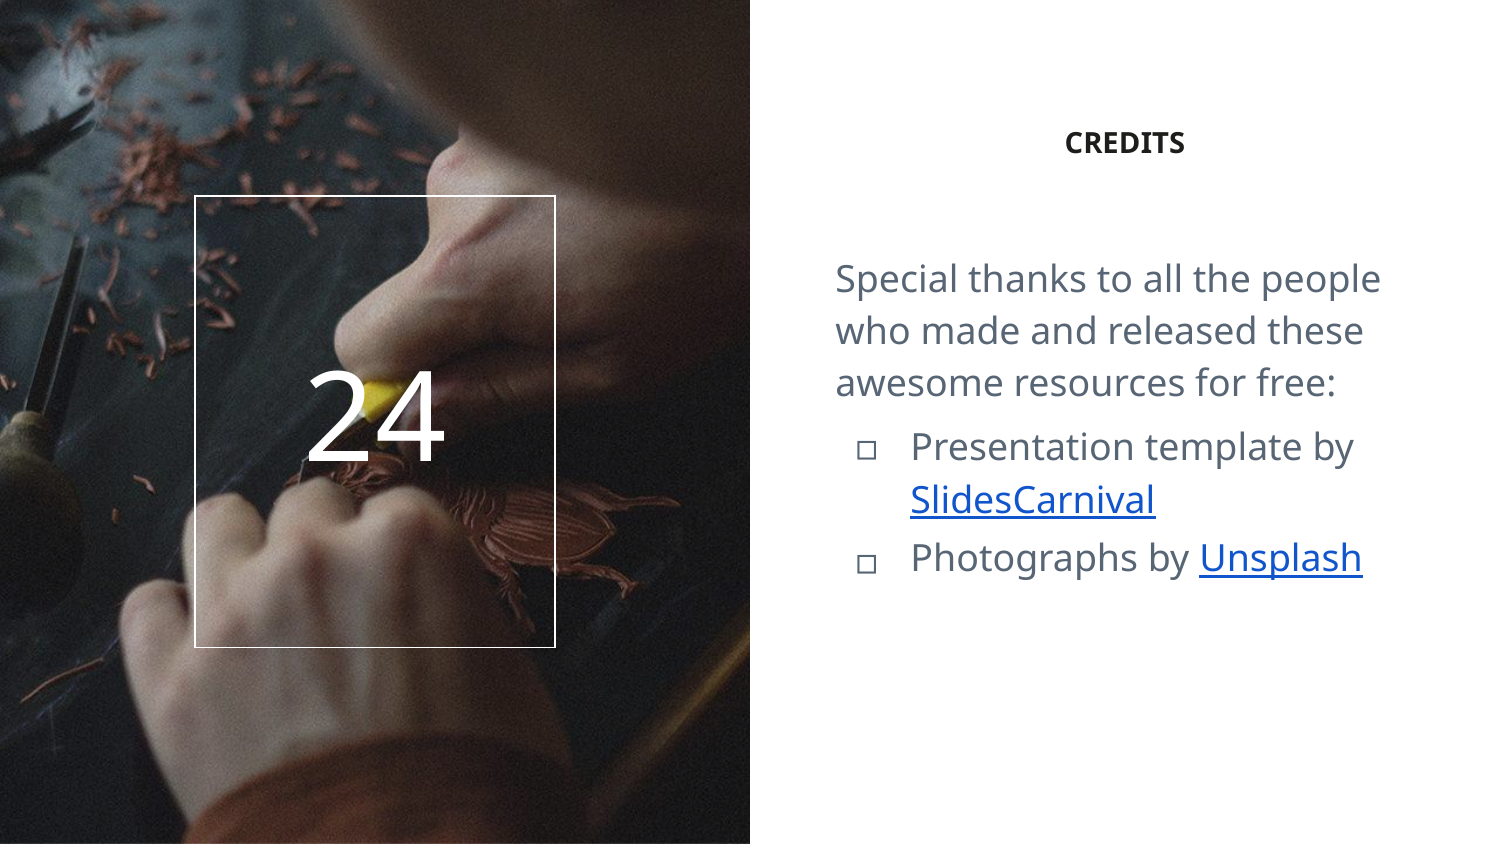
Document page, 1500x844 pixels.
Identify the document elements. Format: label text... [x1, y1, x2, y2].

list Special thanks to all the people who made and released these awesome resources for free: Presentation template by SlidesCarnival Photographs by Unsplash [820, 233, 1430, 780]
picture [0, 0, 751, 844]
title CREDITS [866, 33, 1384, 175]
